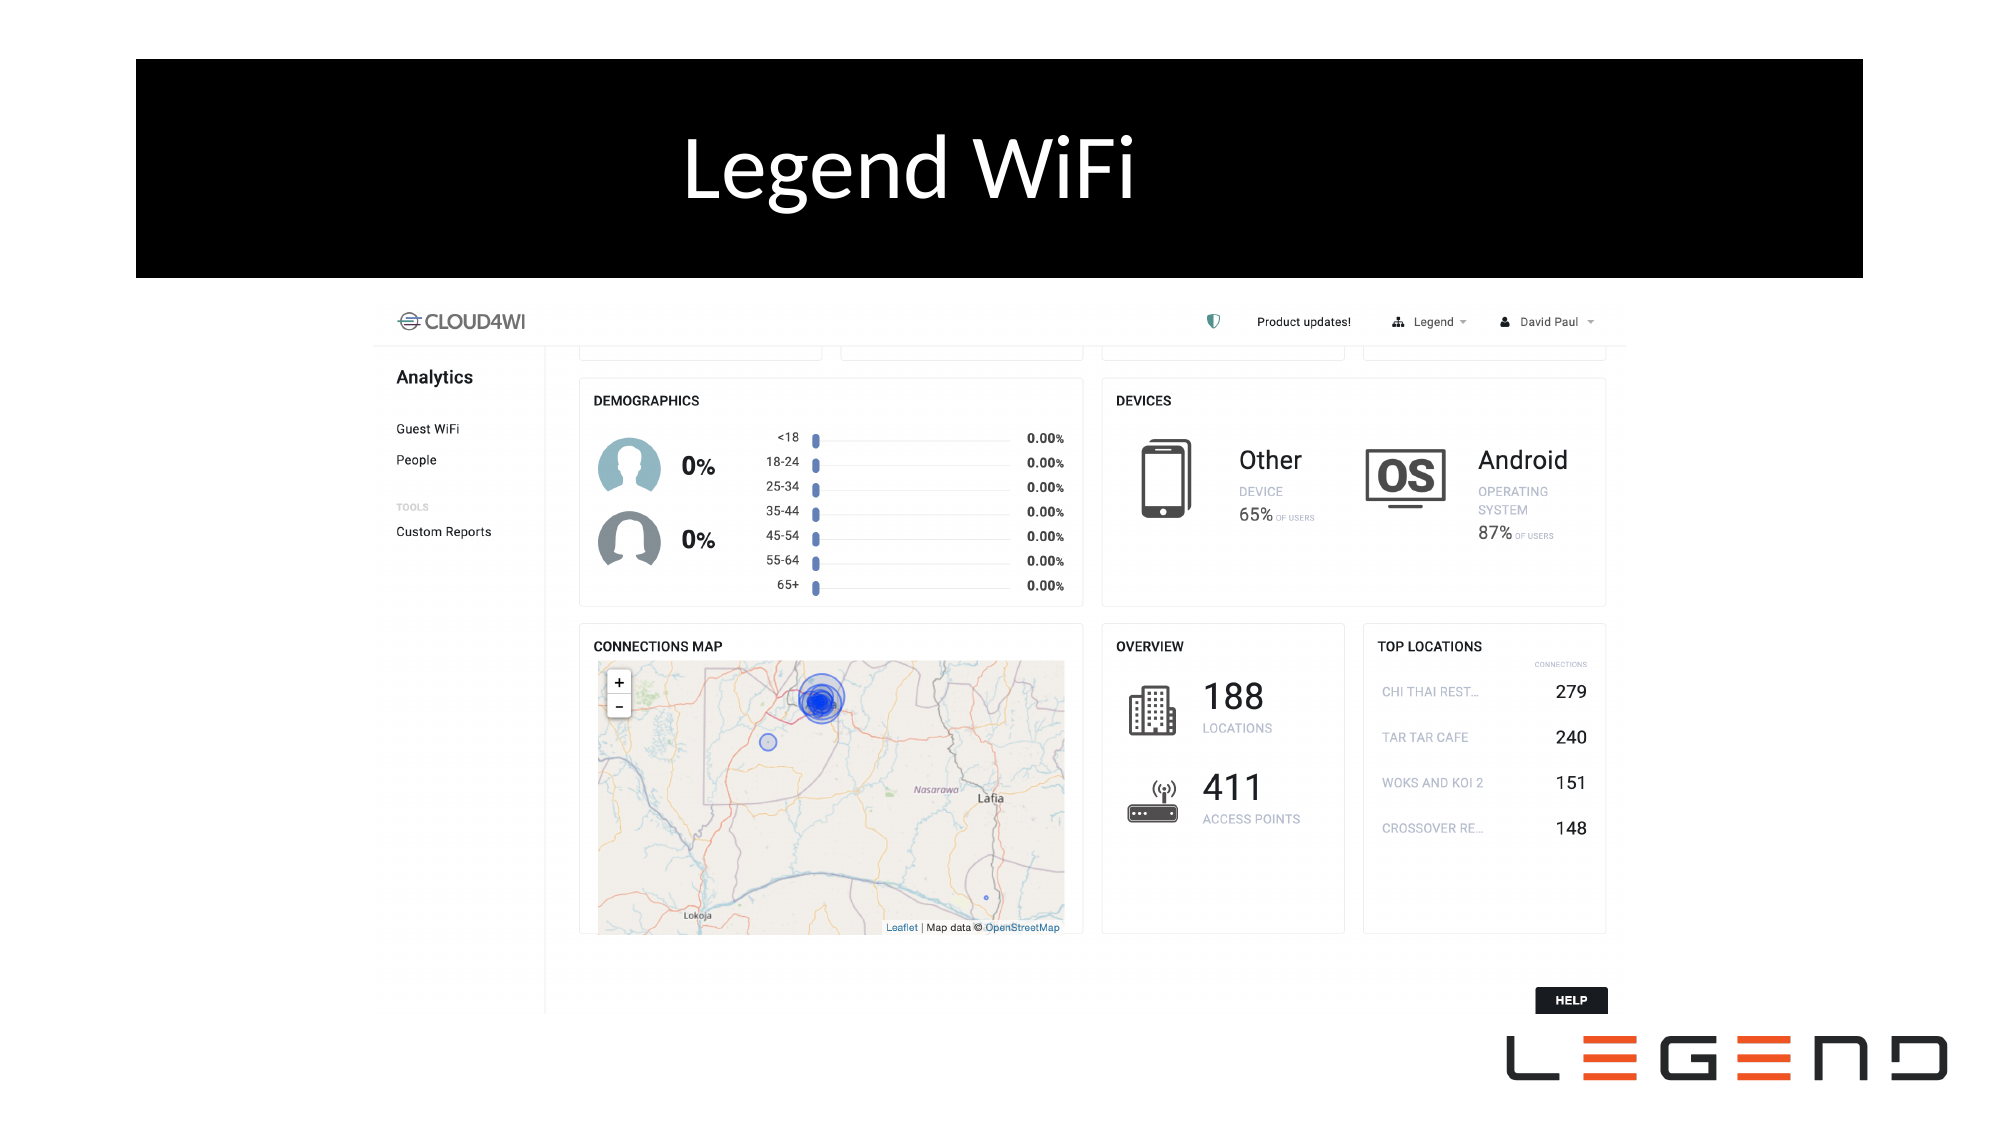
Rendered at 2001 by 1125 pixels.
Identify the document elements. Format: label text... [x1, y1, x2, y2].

picture [373, 299, 2000, 1125]
title Legend WiFi [136, 59, 1863, 278]
